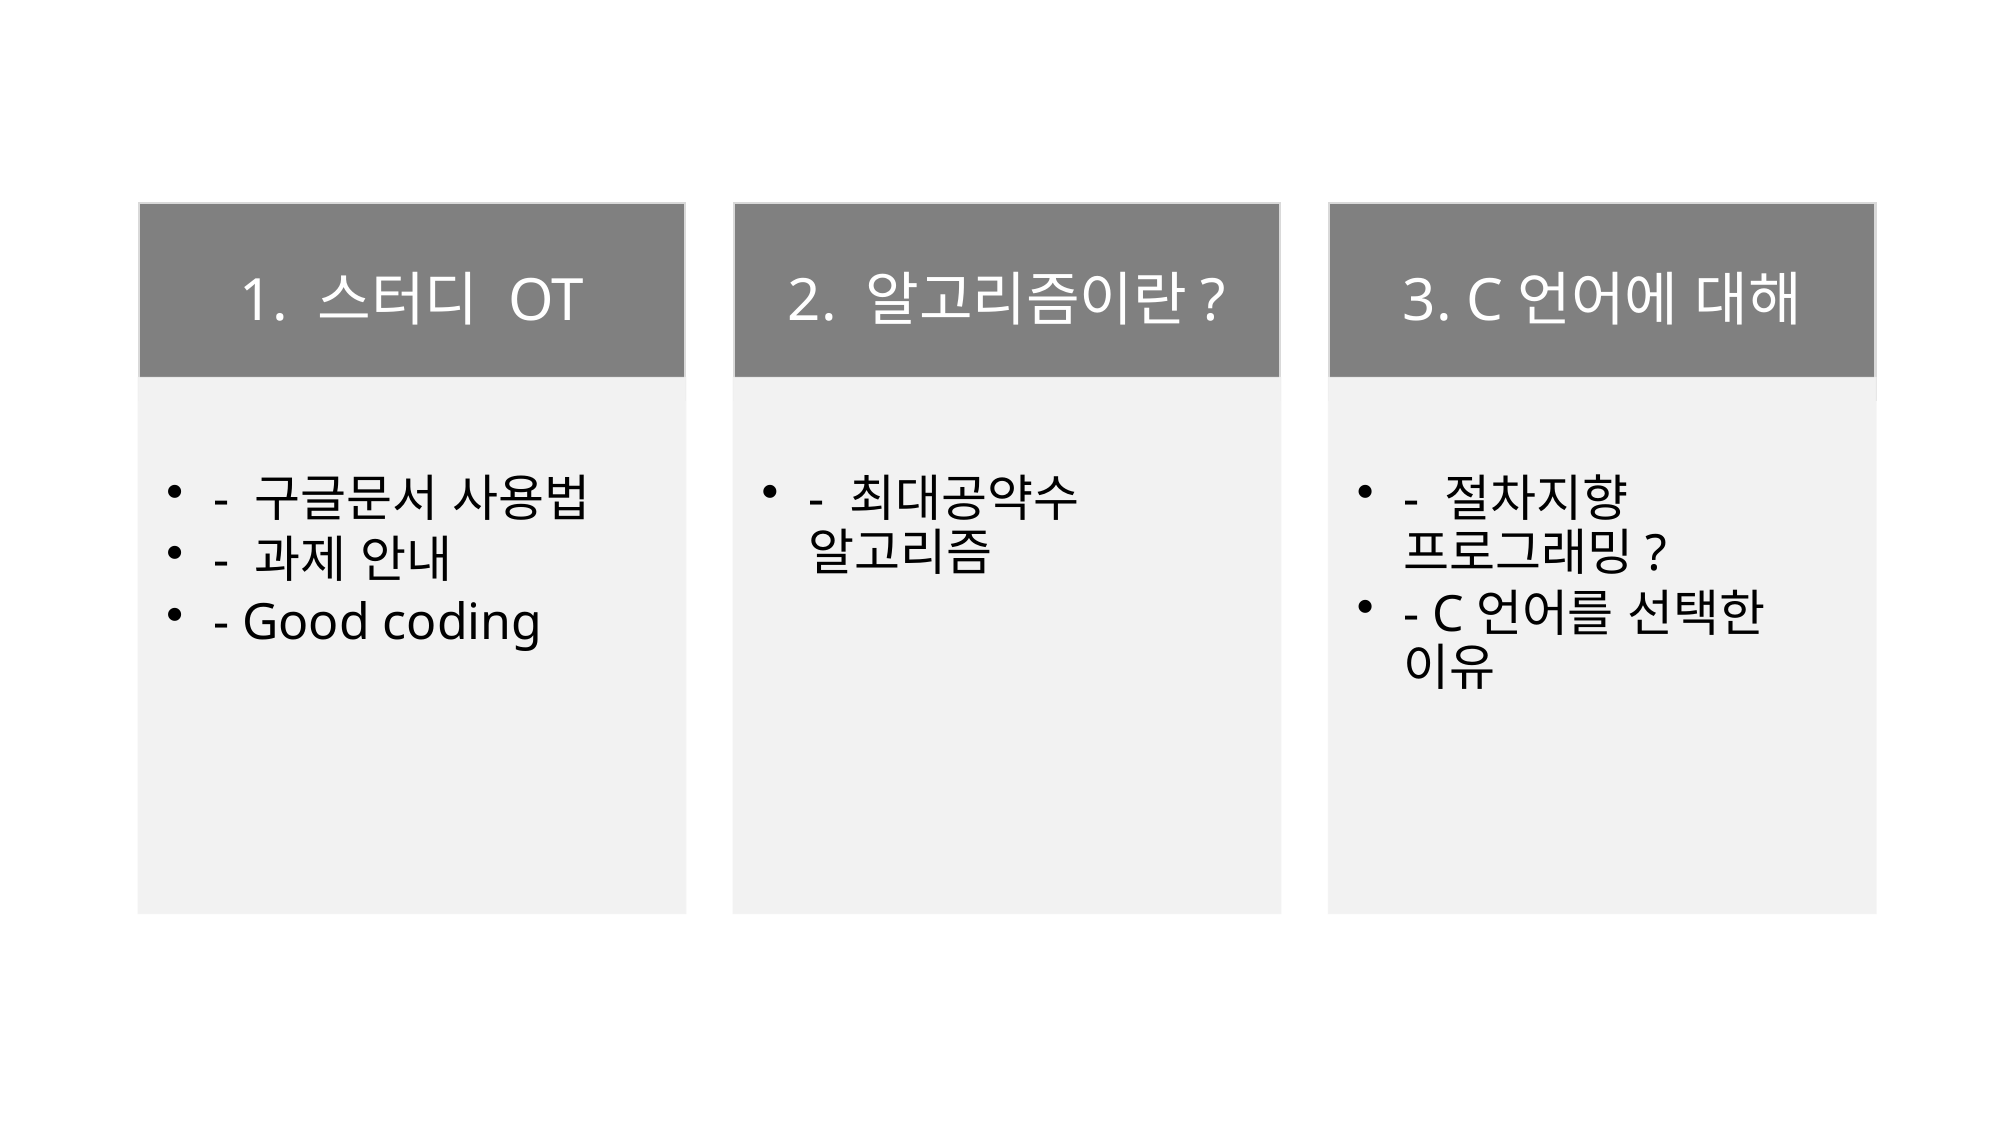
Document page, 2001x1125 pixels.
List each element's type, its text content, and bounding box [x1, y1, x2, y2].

text_box 1. 스터디 OT [138, 202, 686, 377]
text_box - 구글문서 사용법 - 과제 안내 - Good coding [138, 377, 686, 914]
text_box 2. 알고리즘이란? [733, 202, 1281, 377]
text_box - 최대공약수 알고리즘 [733, 377, 1281, 914]
text_box 3. C언어에 대해 [1328, 202, 1877, 377]
text_box - 절차지향 프로그래밍? - C언어를 선택한 이유 [1328, 377, 1877, 914]
